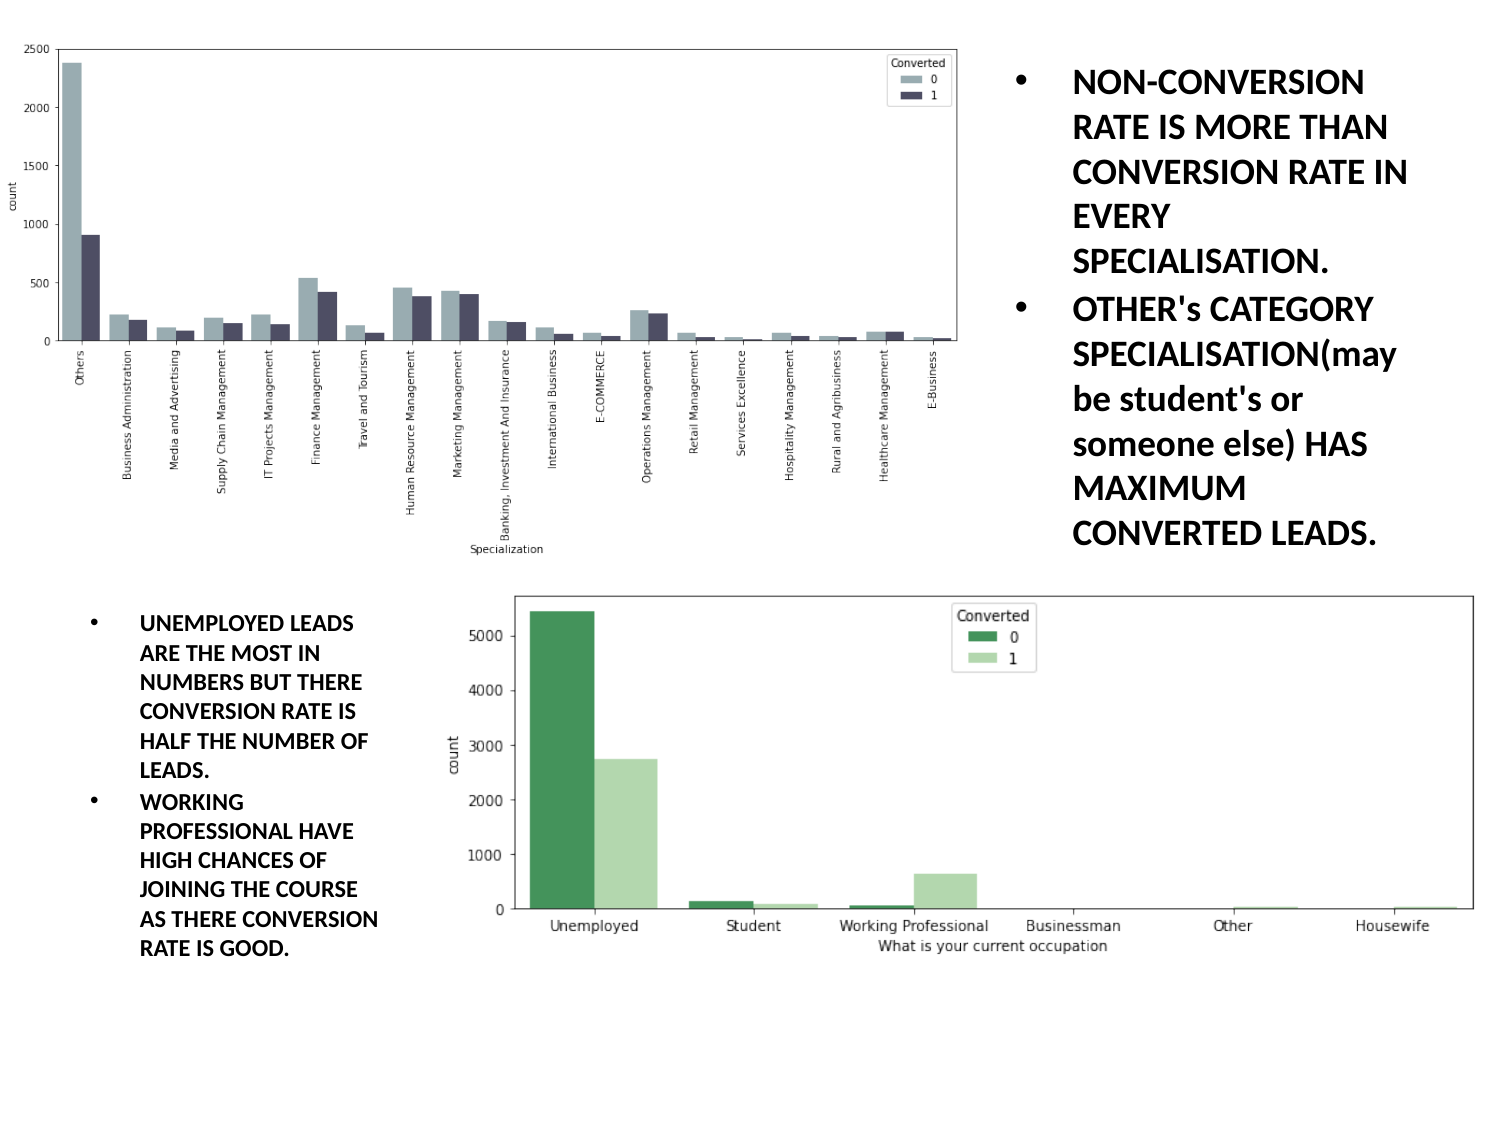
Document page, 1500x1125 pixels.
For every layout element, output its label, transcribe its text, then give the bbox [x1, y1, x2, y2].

list NON-CONVERSION RATE IS MORE THAN CONVERSION RATE IN EVERY SPECIALISATION. OTHER's CATEGORY SPECIALISATION(maybe student's or someone else) HAS MAXIMUM CONVERTED LEADS. [999, 50, 1425, 575]
list UNEMPLOYED LEADS ARE THE MOST IN NUMBERS BUT THERE CONVERSION RATE IS HALF THE NUMBER OF LEADS. WORKING PROFESSIONAL HAVE HIGH CHANCES OF JOINING THE COURSE AS THERE CONVERSION RATE IS GOOD. [75, 600, 400, 1005]
picture [437, 587, 1483, 963]
picture [0, 37, 964, 563]
